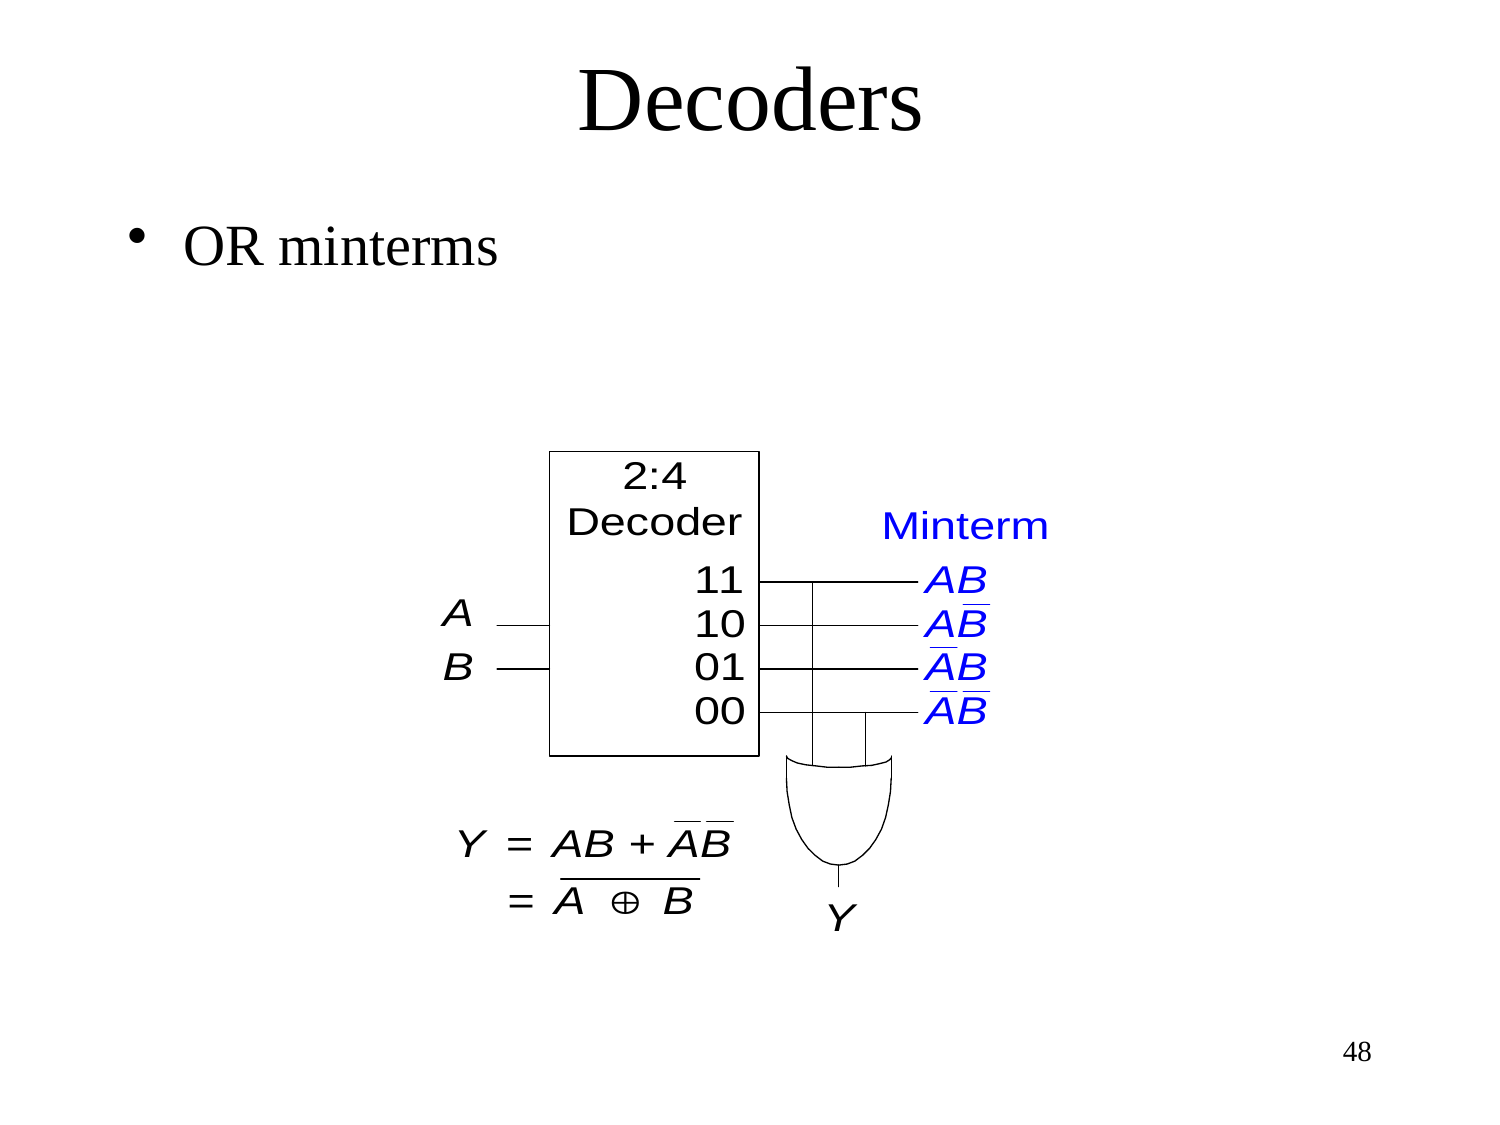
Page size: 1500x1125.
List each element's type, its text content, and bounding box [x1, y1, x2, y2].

text_box OR minterms [112, 199, 1375, 1013]
slide_number 48 [1074, 1024, 1388, 1101]
title Decoders [113, 0, 1389, 188]
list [412, 443, 1076, 959]
